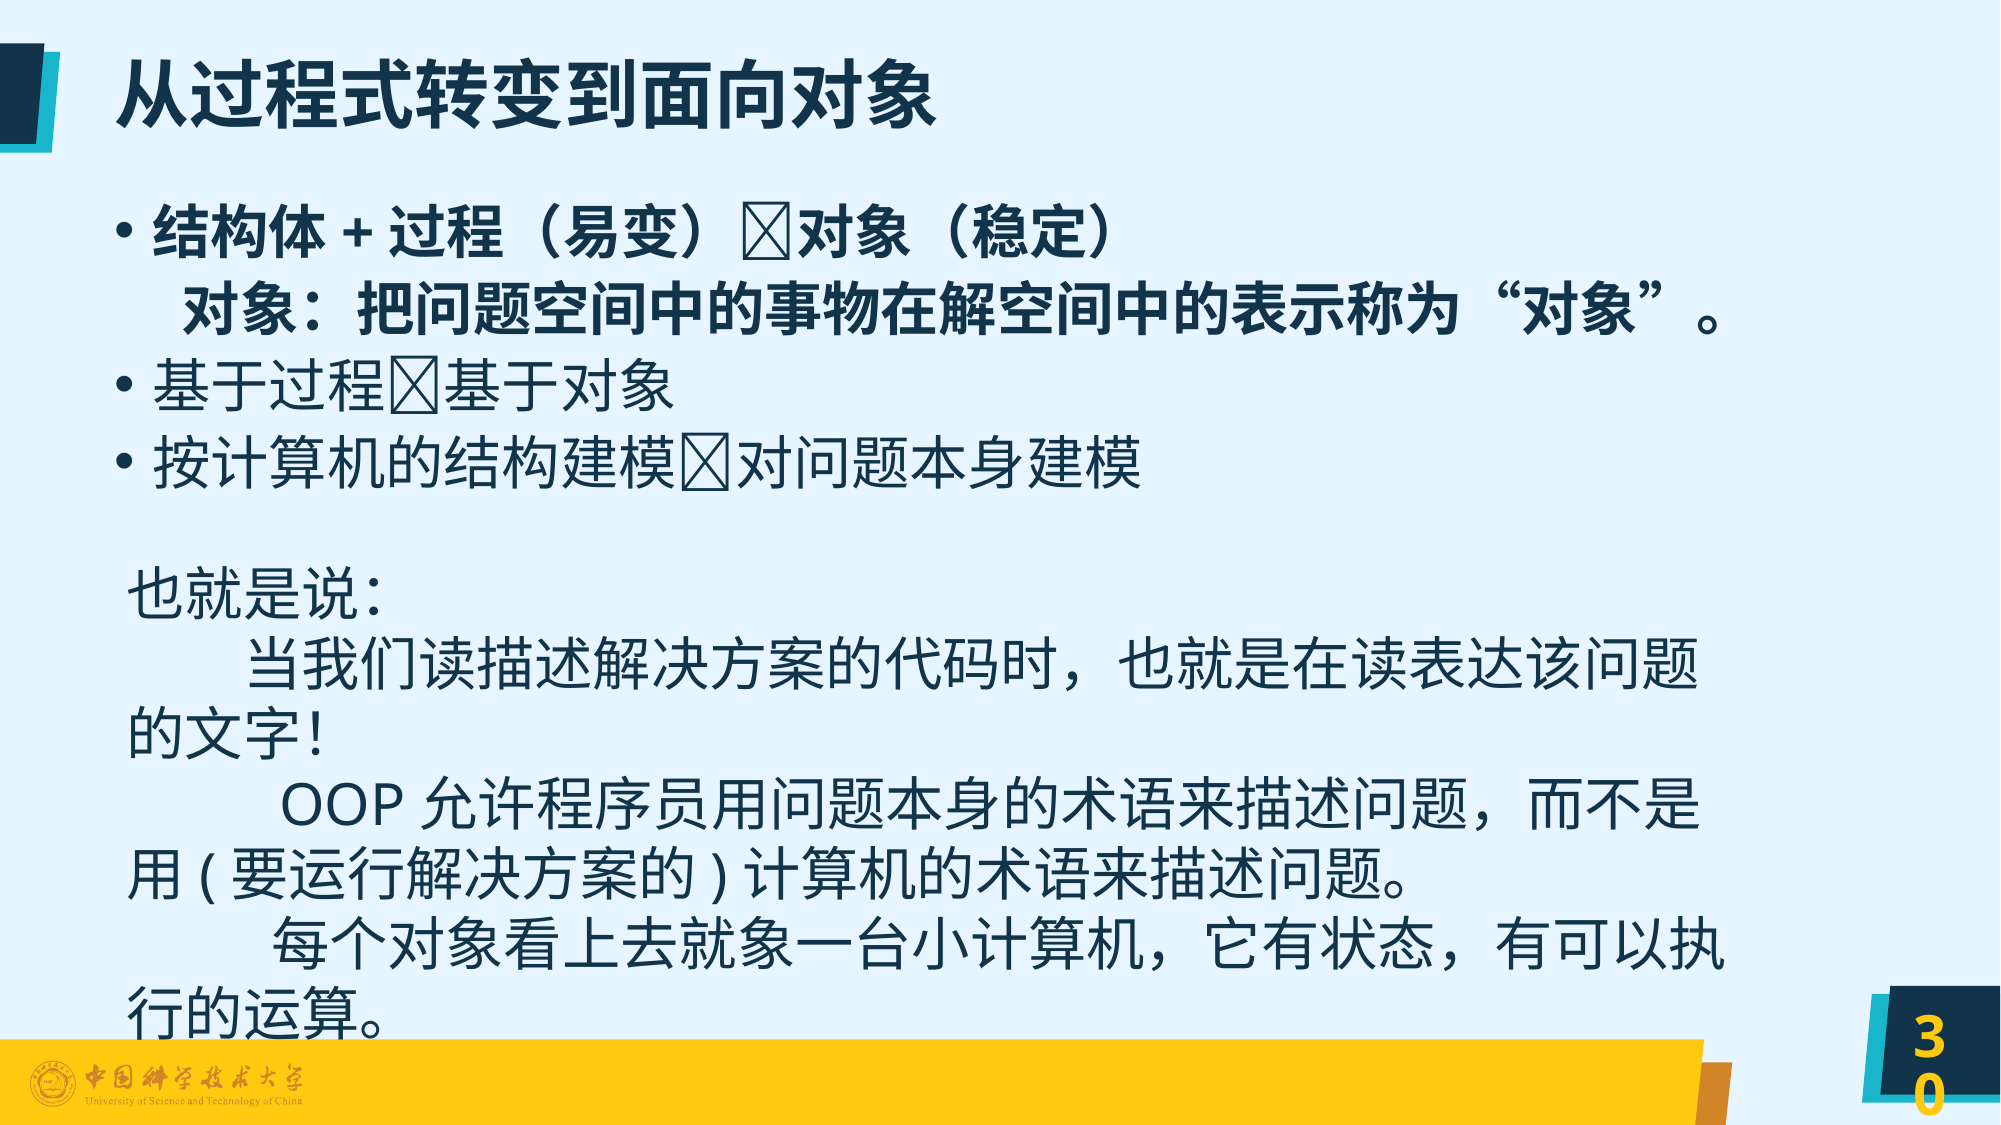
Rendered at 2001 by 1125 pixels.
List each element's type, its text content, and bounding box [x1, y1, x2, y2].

title 从过程式转变到面向对象 [99, 43, 1863, 153]
list 结构体+过程（易变）对象（稳定） 对象：把问题空间中的事物在解空间中的表示称为“对象”。 基于过程基于对象 按计算机的结构建模对问题本身建模 [99, 201, 1862, 535]
slide_number 30 [1898, 993, 1989, 1084]
text_box 也就是说： 当我们读描述解决方案的代码时，也就是在读表达该问题的文字！ OOP允许程序员用问题本身的术语来描述问题，而不是用(要运行解决方案的)计算机的术语来描述问题。 每个对象看上去就象一台小计算机，它有状态，有可以执行的运算。 [112, 549, 1771, 1055]
